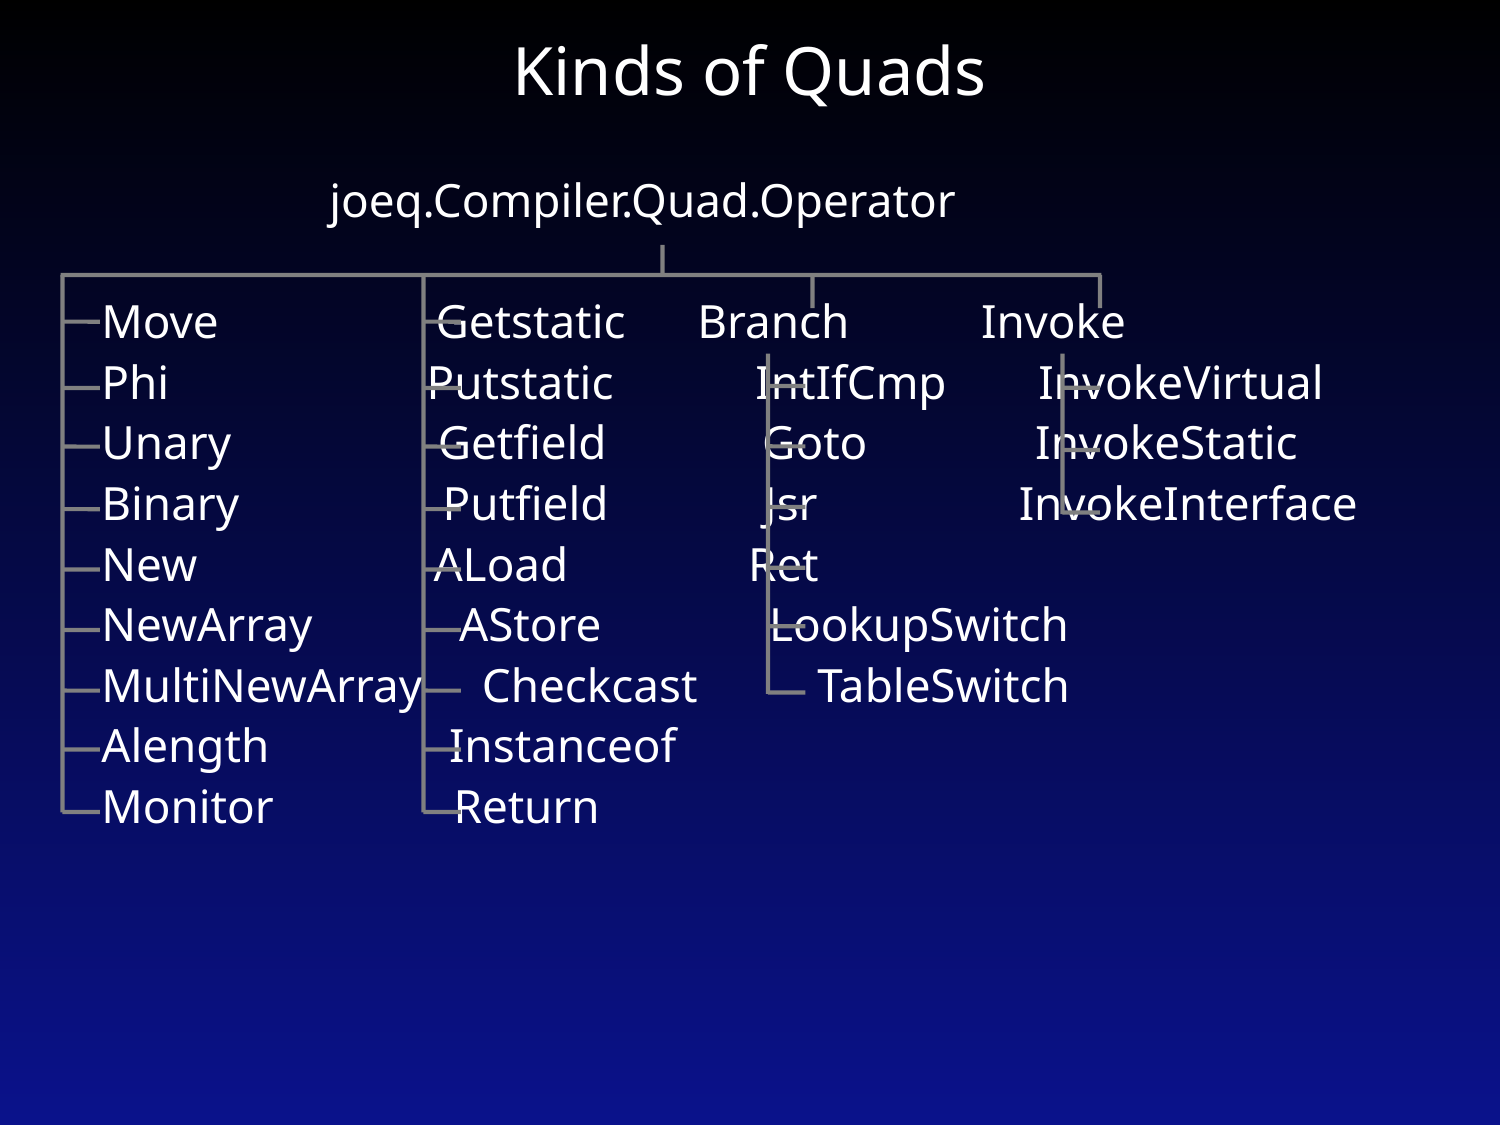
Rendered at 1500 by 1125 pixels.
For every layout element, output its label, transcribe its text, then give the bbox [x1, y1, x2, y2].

list joeq.Compiler.Quad.Operator Move Getstatic Branch Invoke Phi Putstatic IntIfCmp InvokeVirtual Unary Getfield Goto InvokeStatic Binary Putfield Jsr InvokeInterface New ALoad Ret NewArray AStore LookupSwitch MultiNewArray Checkcast TableSwitch Alength Instanceof Monitor Return [62, 174, 1463, 963]
title Kinds of Quads [0, 12, 1500, 125]
